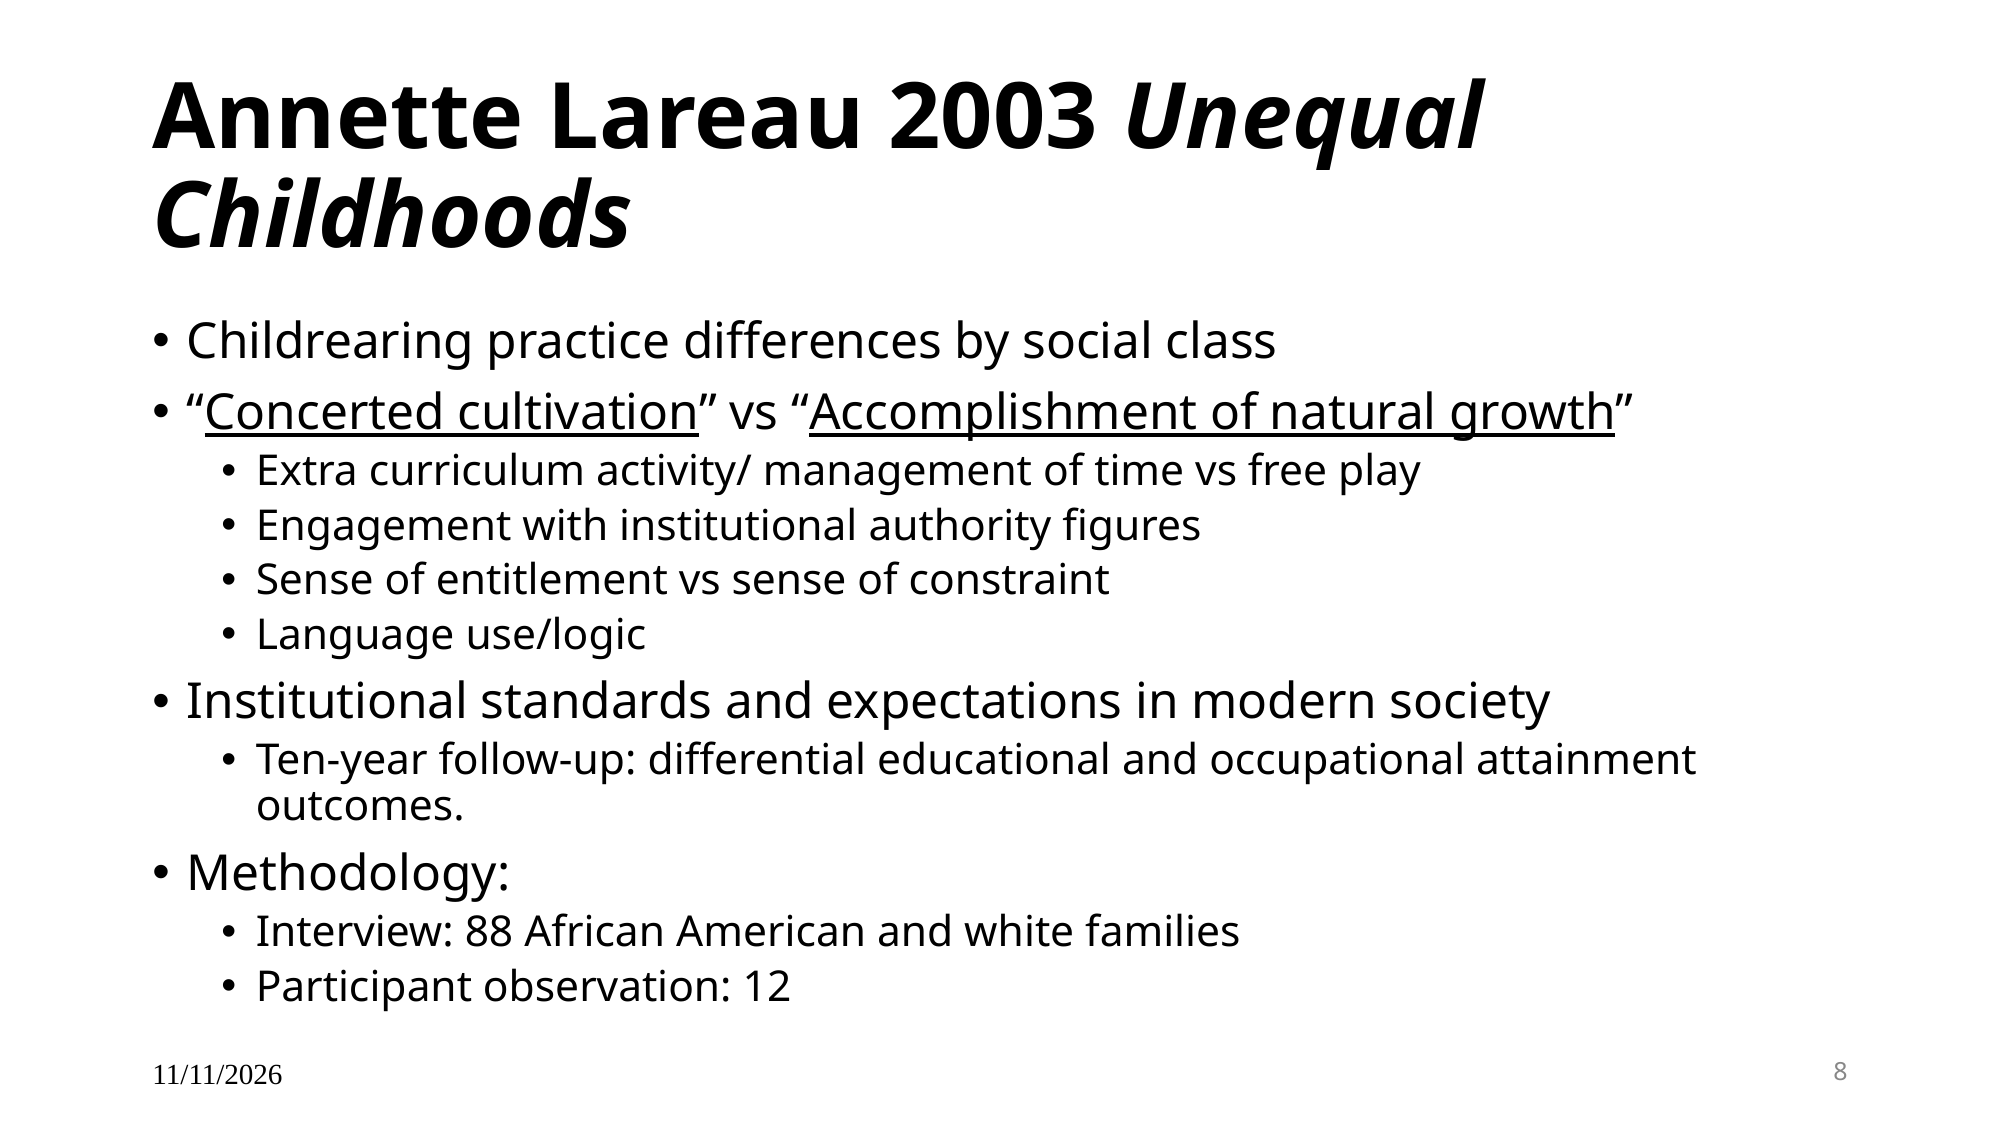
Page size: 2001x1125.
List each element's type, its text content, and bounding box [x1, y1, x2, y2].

list Childrearing practice differences by social class “Concerted cultivation” vs “Accomplishment of natural growth” Extra curriculum activity/ management of time vs free play Engagement with institutional authority figures Sense of entitlement vs sense of constraint Language use/logic Institutional standards and expectations in modern society Ten-year follow-up: differential educational and occupational attainment outcomes. Methodology: Interview: 88 African American and white families Participant observation: 12 [137, 308, 1820, 1023]
slide_number 8 [1412, 1042, 1863, 1103]
title Annette Lareau 2003 Unequal Childhoods [137, 59, 1863, 278]
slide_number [137, 1042, 588, 1103]
